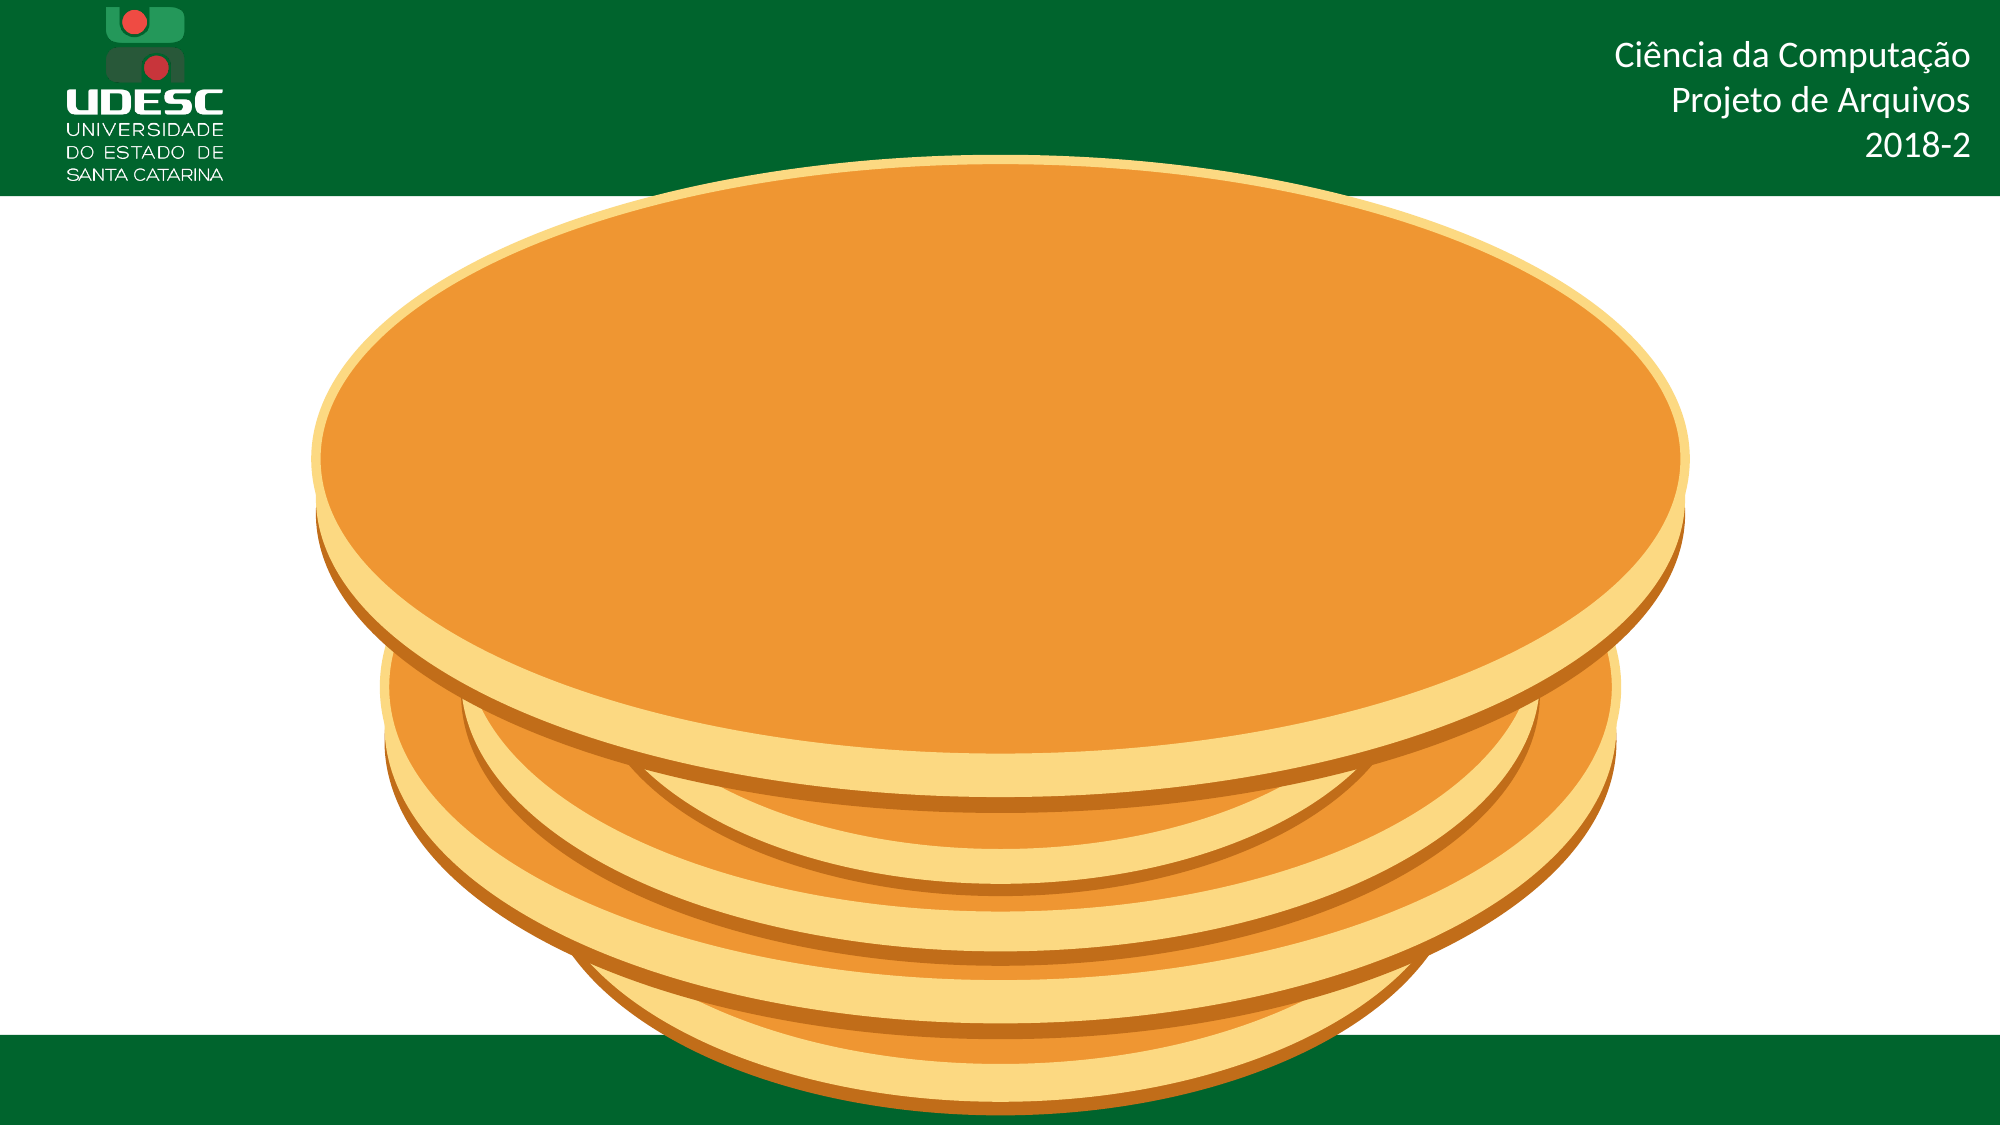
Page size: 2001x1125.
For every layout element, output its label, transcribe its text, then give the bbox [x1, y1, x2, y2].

text_box [0, 0, 2000, 197]
picture [66, 7, 223, 181]
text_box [538, 1040, 1463, 1116]
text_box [587, 813, 1414, 897]
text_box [384, 813, 1617, 1040]
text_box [315, 159, 1686, 813]
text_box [461, 813, 1540, 966]
text_box [0, 1034, 2000, 1125]
text_box Ciência da Computação Projeto de Arquivos 2018-2 [1357, 22, 1986, 173]
